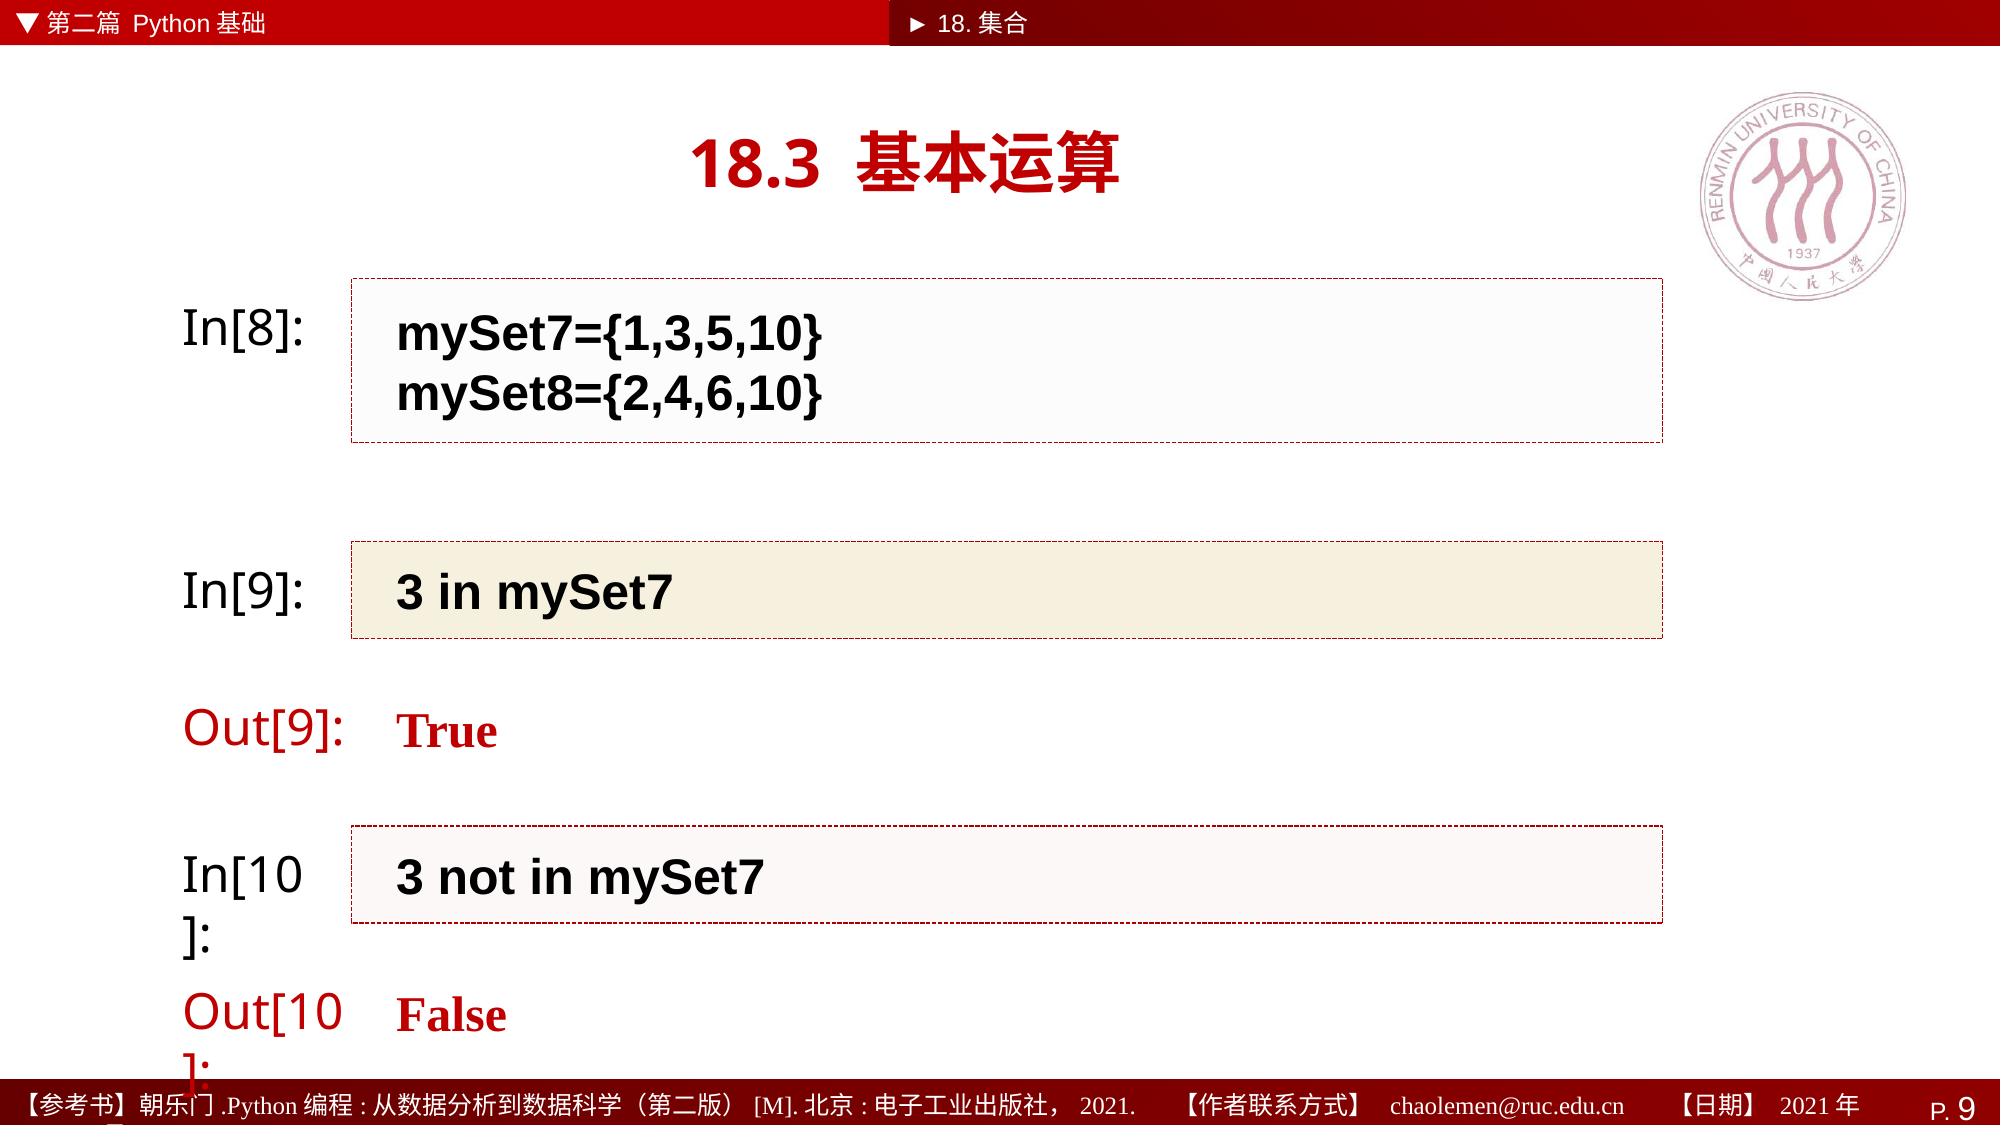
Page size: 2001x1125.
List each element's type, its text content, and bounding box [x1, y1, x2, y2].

list ▼第二篇 Python基础 [0, 0, 725, 43]
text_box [167, 541, 1663, 776]
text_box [167, 278, 1663, 443]
list ► 18.集合 [890, 0, 1249, 43]
picture [1696, 89, 1910, 304]
title 18.3 基本运算 [101, 92, 1710, 229]
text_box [167, 826, 1663, 1060]
